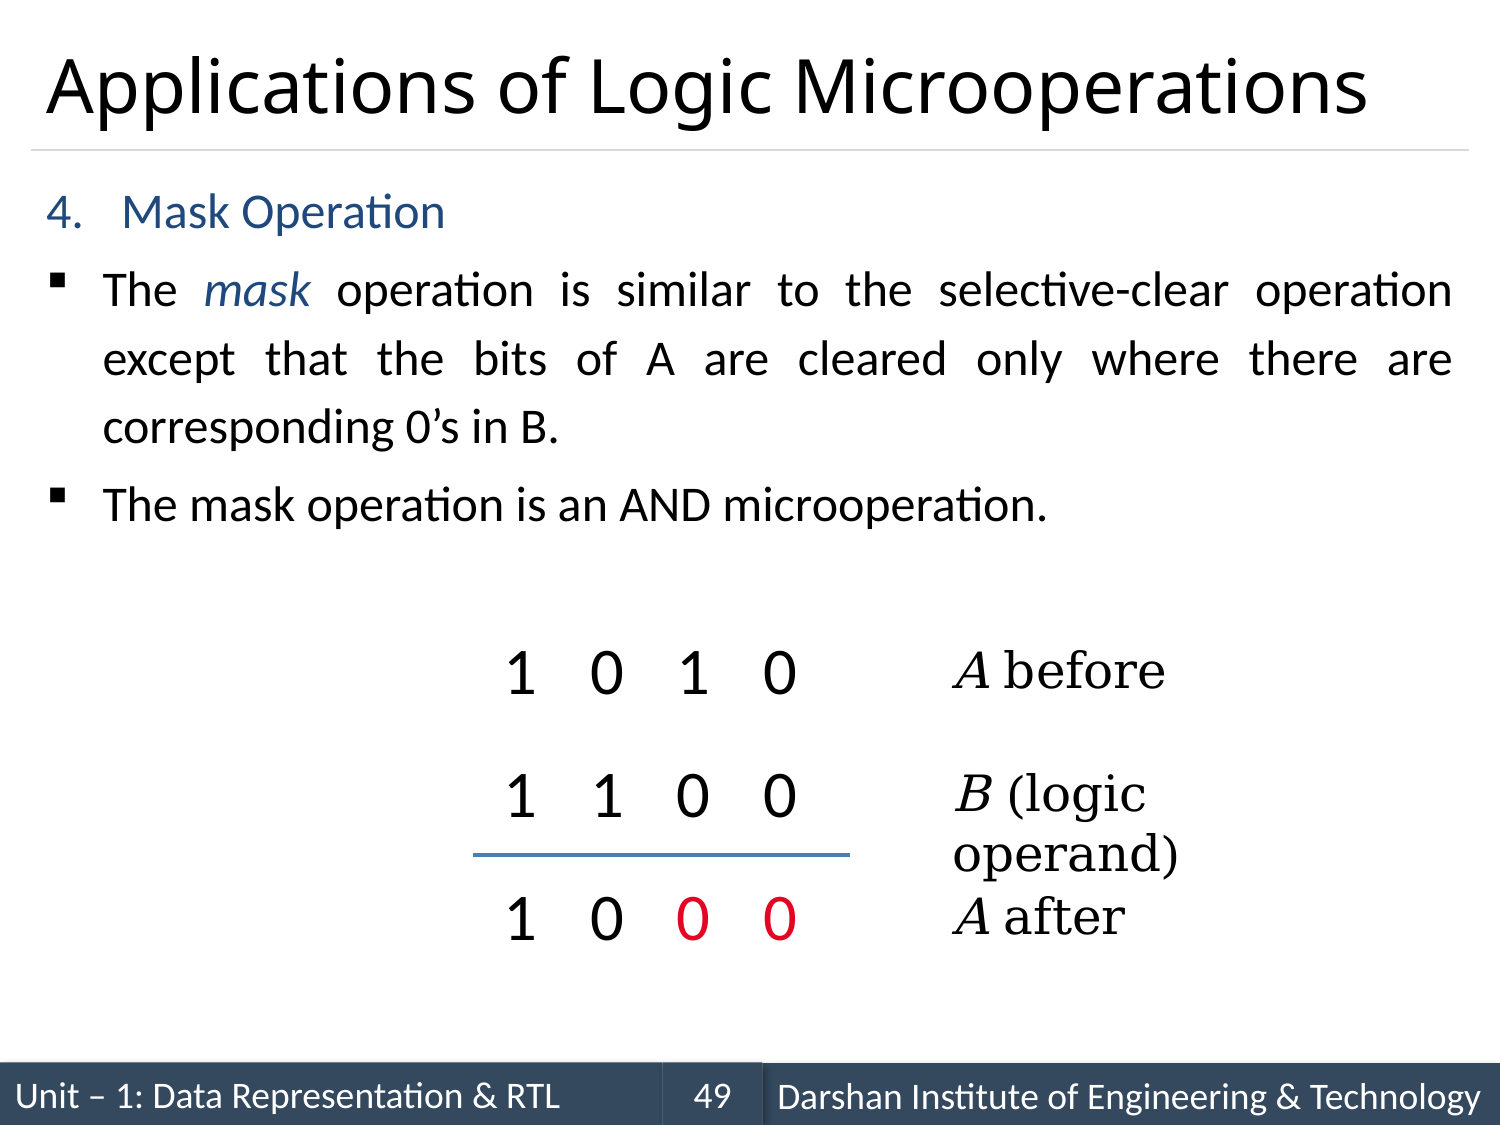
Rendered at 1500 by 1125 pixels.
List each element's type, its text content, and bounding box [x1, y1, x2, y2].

text_box A before [937, 630, 1288, 706]
text_box 0 [748, 743, 812, 839]
text_box 0 [748, 866, 812, 962]
text_box 1 [661, 620, 726, 716]
text_box 1 [489, 866, 553, 962]
text_box 0 [575, 620, 640, 716]
text_box A after [937, 876, 1288, 952]
text_box B (logic operand) [937, 753, 1375, 889]
title Applications of Logic Microoperations [31, 17, 1469, 150]
text_box 1 [489, 620, 553, 716]
text_box 0 [661, 866, 726, 962]
text_box 0 [575, 866, 640, 962]
text_box 1 [575, 743, 640, 839]
text_box 0 [661, 743, 726, 839]
list Mask Operation The mask operation is similar to the selective-clear operation except that the bits of A are cleared only where there are corresponding 0’s in B. The mask operation is an AND microoperation. [31, 162, 1469, 574]
text_box 0 [748, 620, 812, 716]
text_box 1 [489, 743, 553, 839]
